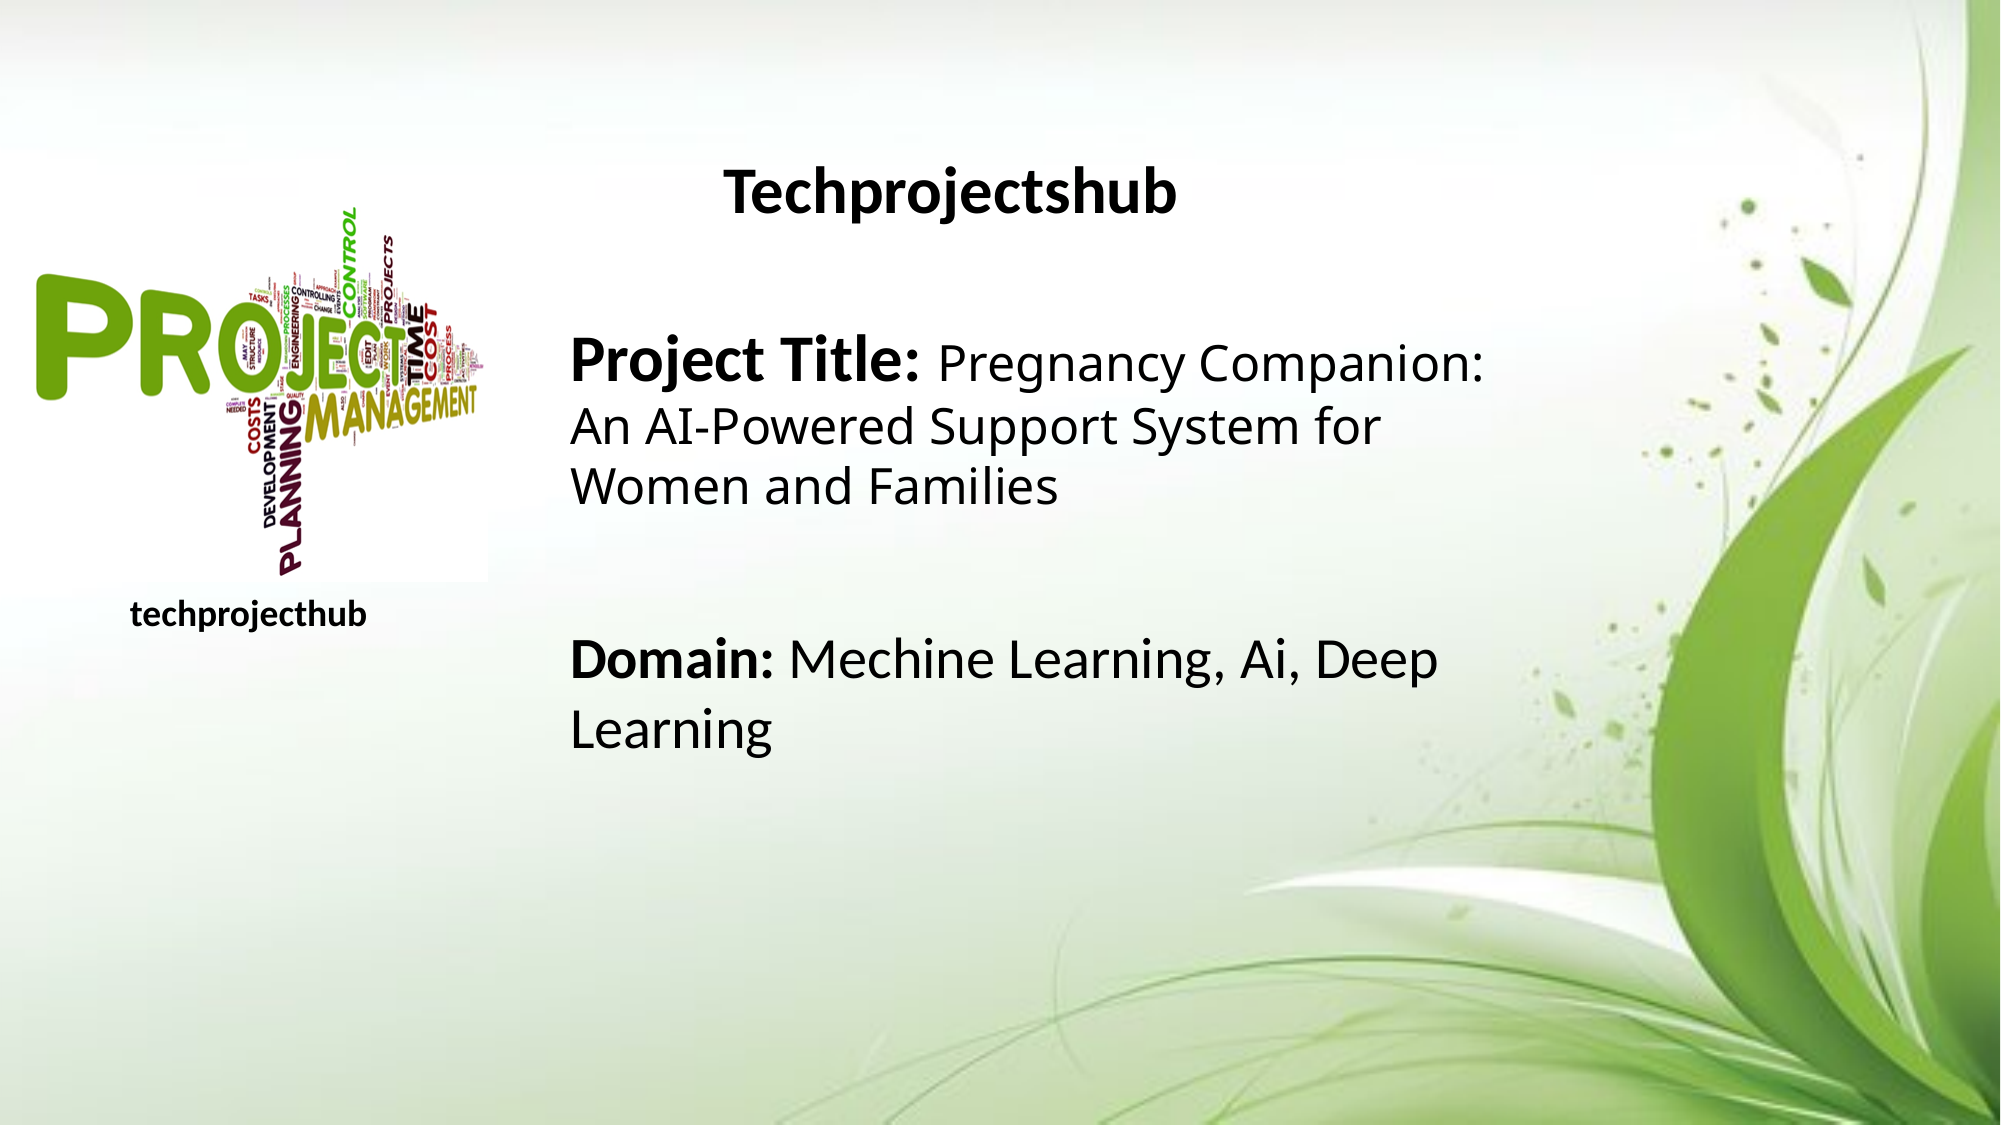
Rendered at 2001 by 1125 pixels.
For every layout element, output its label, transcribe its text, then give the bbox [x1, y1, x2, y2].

picture [0, 0, 2001, 1125]
text_box Project Title: Pregnancy Companion: An AI-Powered Support System for Women and Families Domain: Mechine Learning, Ai, Deep Learning [555, 307, 1513, 813]
text_box techprojecthub [115, 582, 453, 642]
text_box Techprojectshub [709, 139, 1360, 279]
